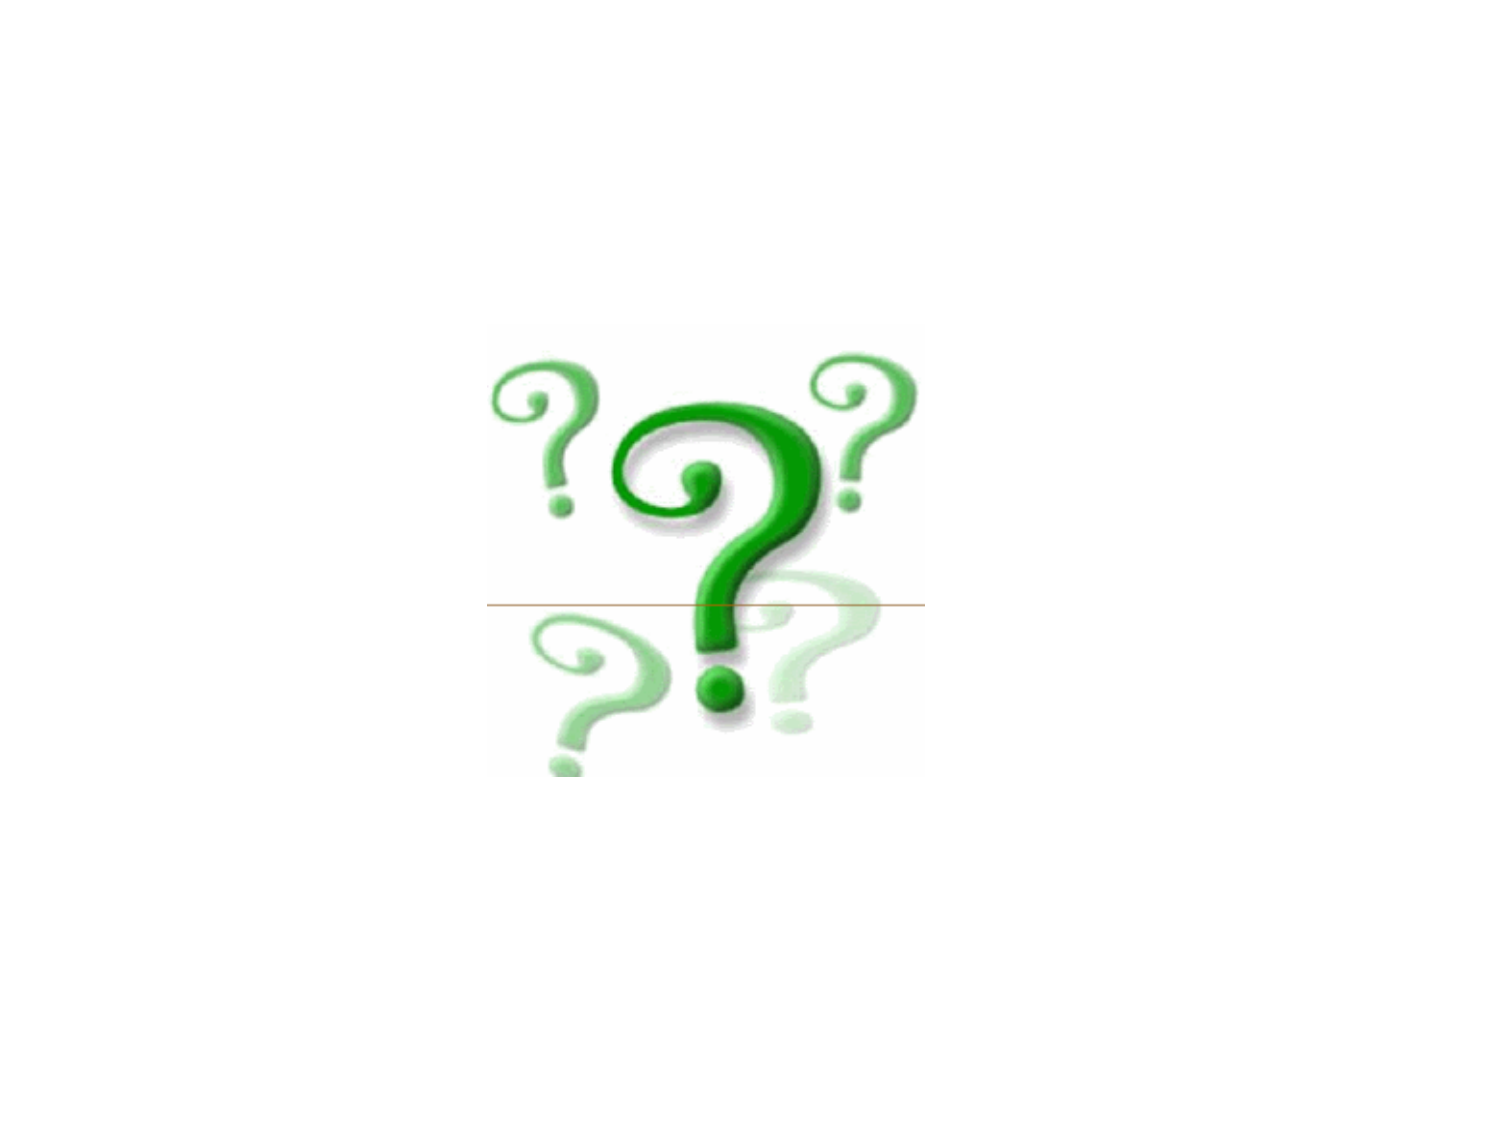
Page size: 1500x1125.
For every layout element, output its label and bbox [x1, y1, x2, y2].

list [487, 324, 926, 777]
